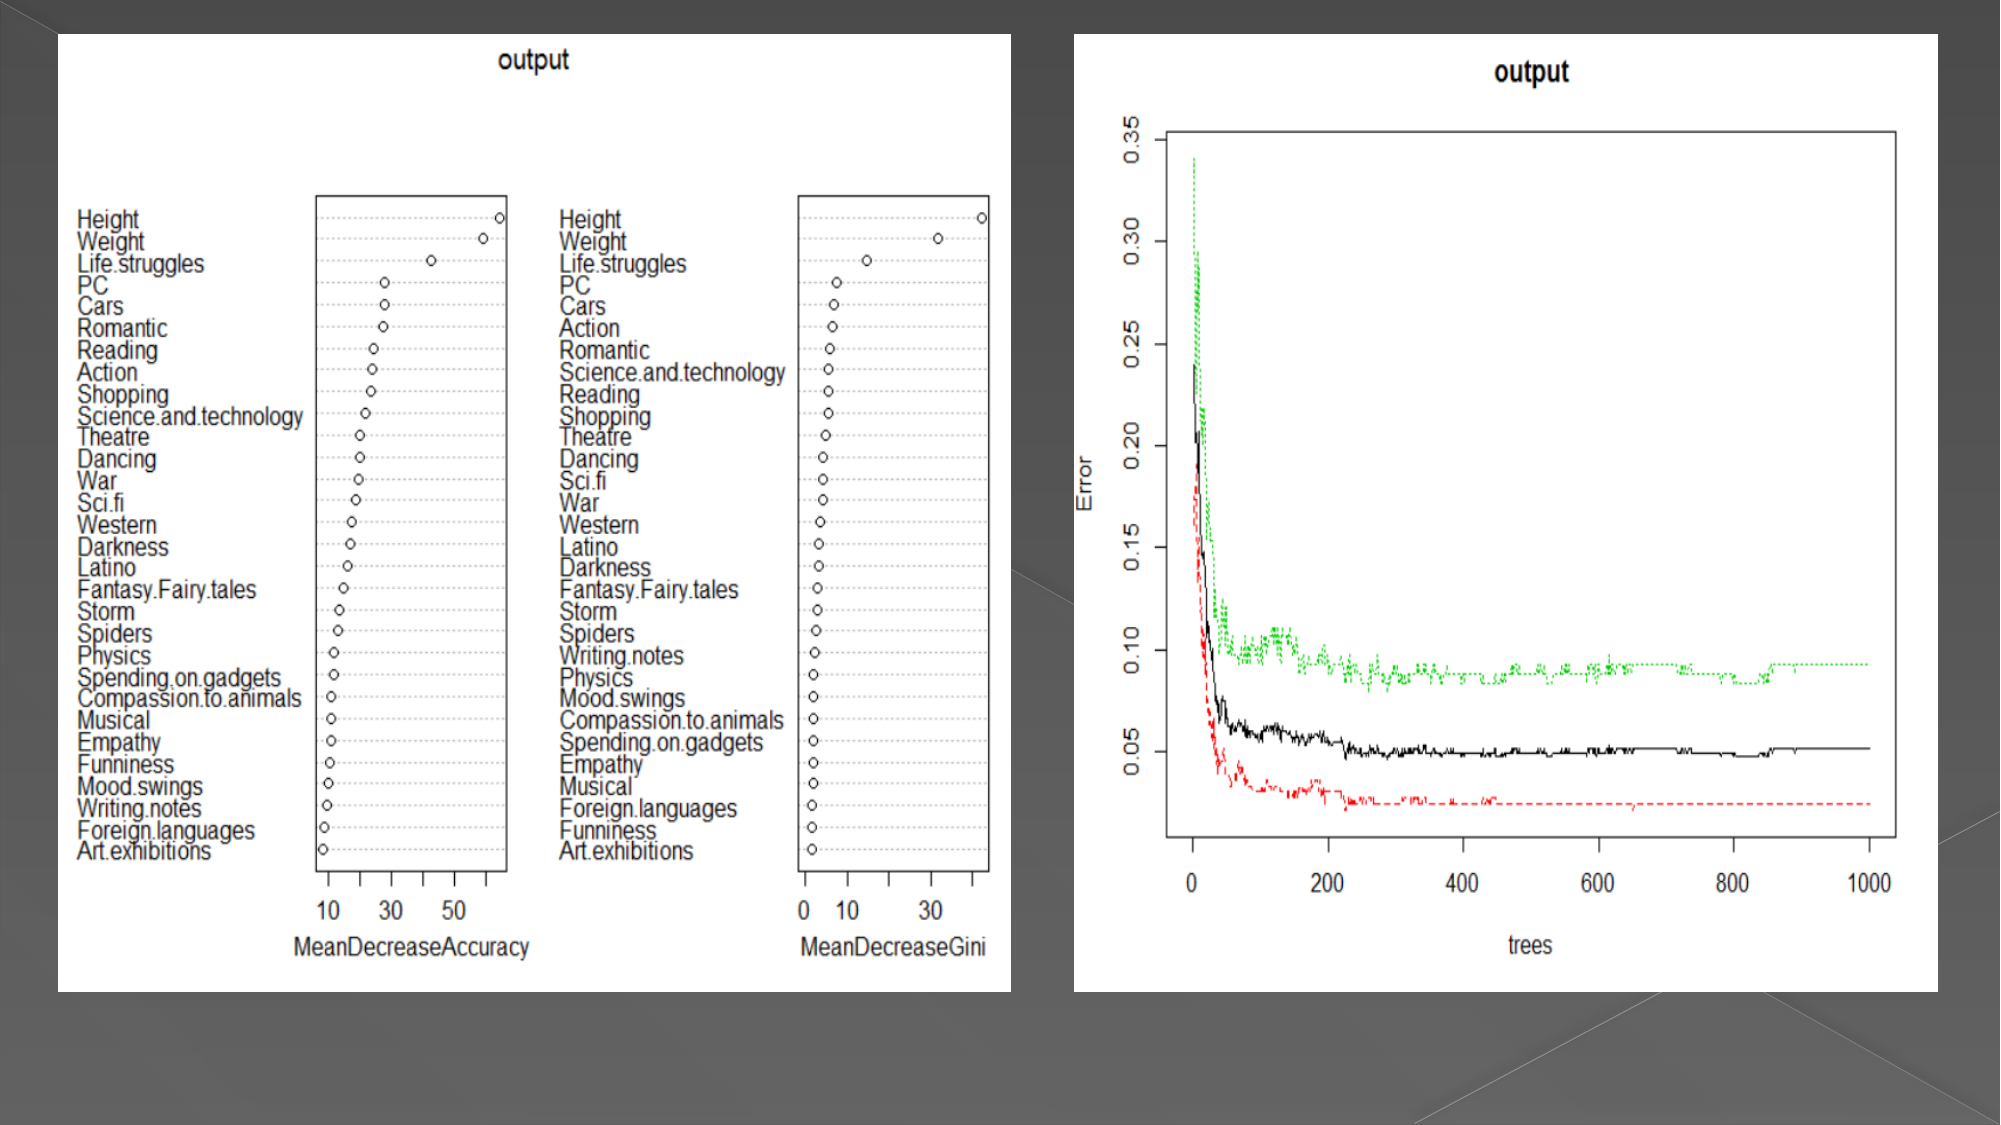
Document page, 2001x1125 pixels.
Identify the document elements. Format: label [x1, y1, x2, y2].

picture [58, 34, 1012, 992]
picture [1074, 34, 1938, 992]
